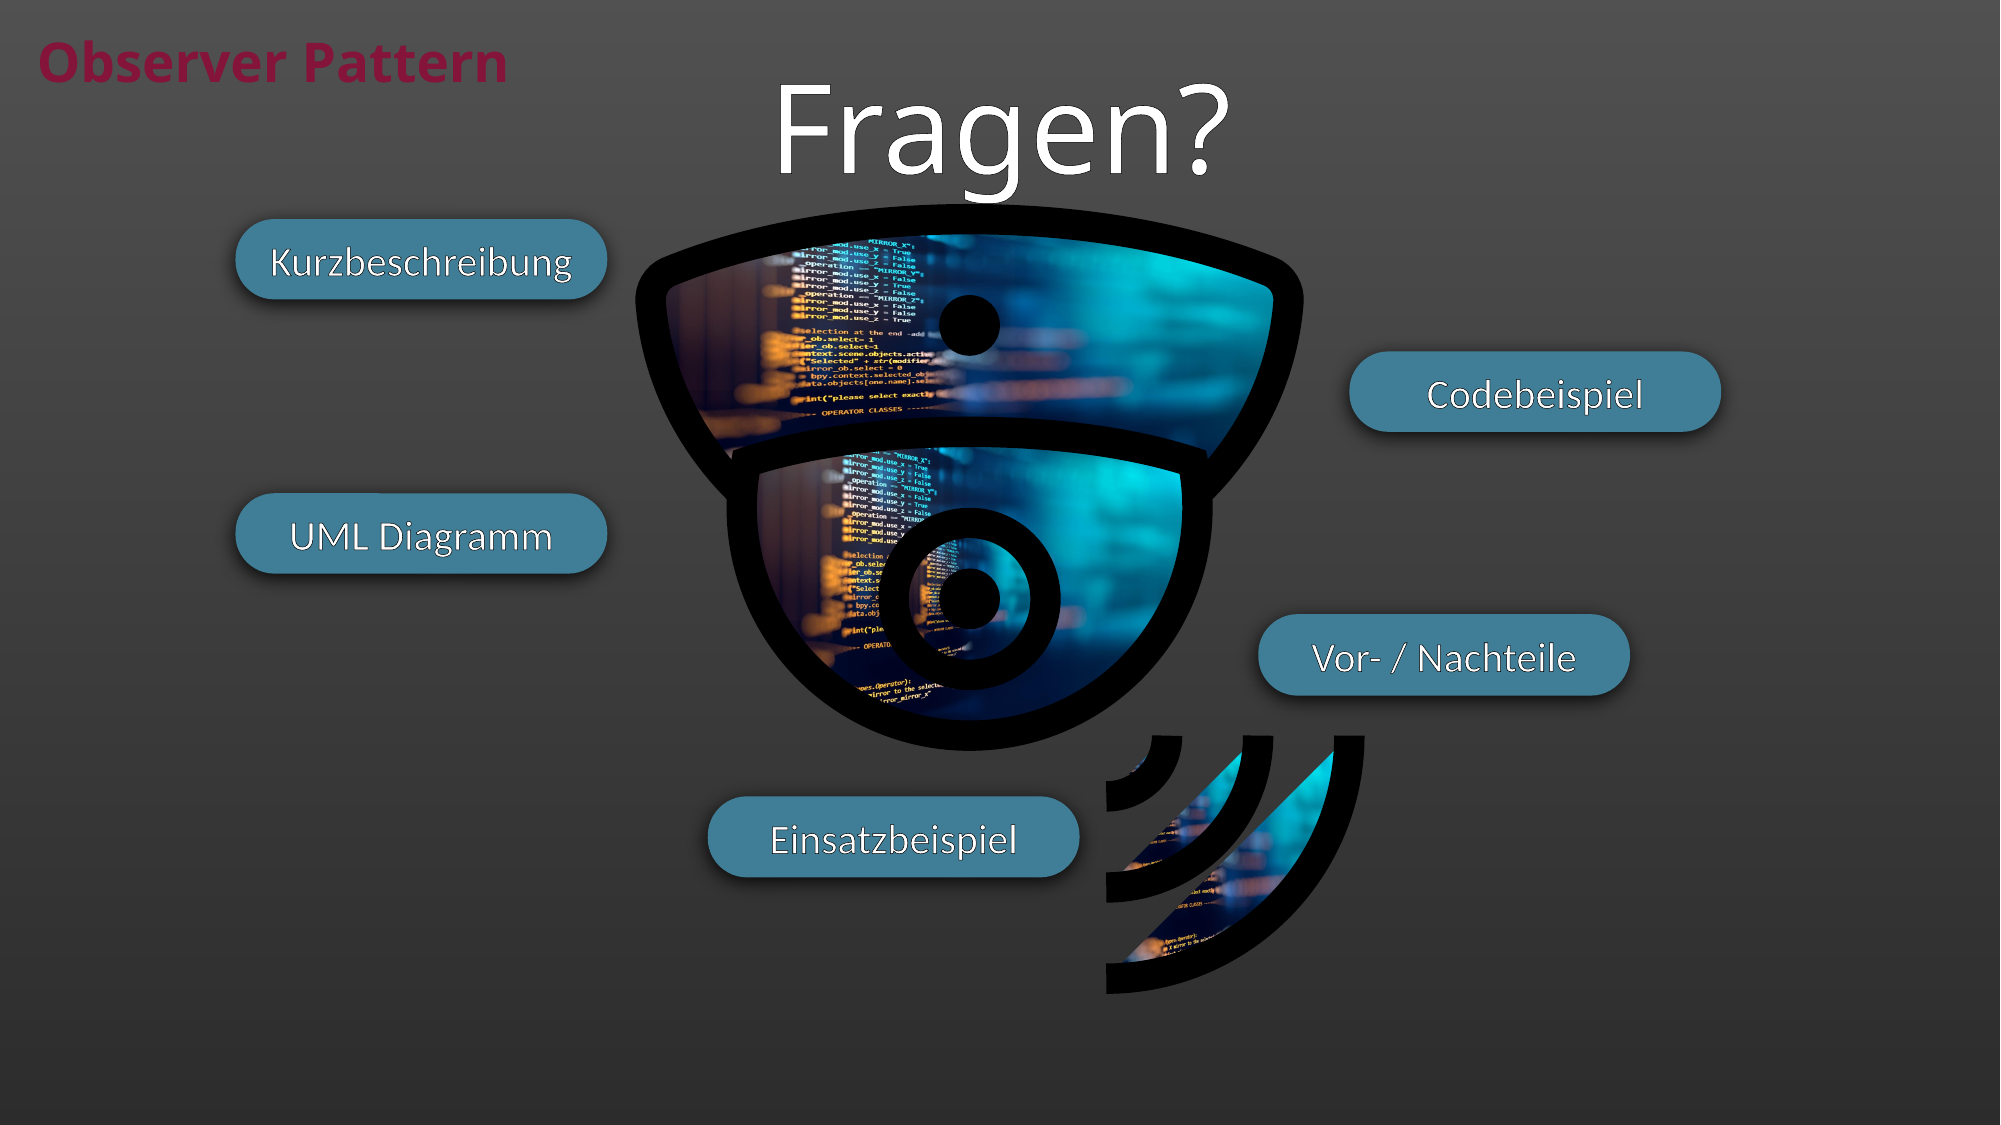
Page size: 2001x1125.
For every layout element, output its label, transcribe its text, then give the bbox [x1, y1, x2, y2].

text_box Codebeispiel [1350, 350, 1723, 433]
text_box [650, 219, 1350, 979]
text_box Fragen? [340, 47, 1660, 209]
text_box Kurzbeschreibung [234, 218, 609, 301]
text_box Vor- / Nachteile [1350, 613, 1632, 697]
title Observer Pattern [0, 0, 547, 102]
text_box UML Diagramm [234, 492, 609, 575]
